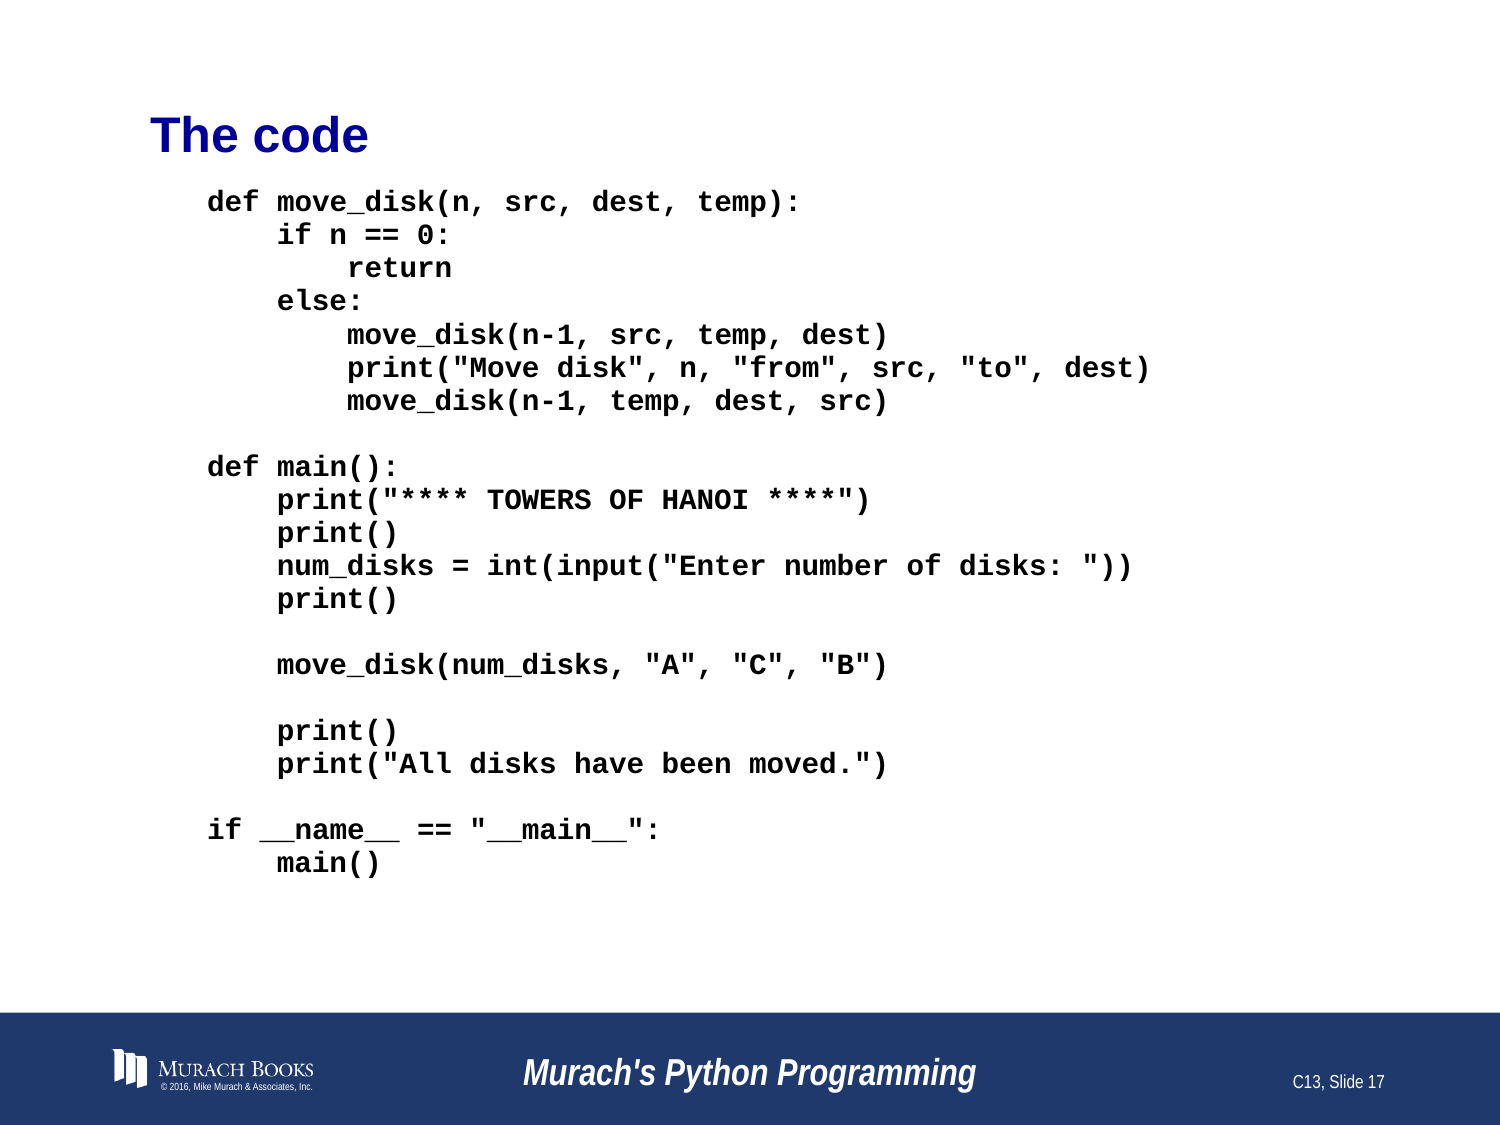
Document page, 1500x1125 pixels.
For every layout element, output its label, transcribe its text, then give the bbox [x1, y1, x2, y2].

footer © 2016, Mike Murach & Associates, Inc. [12, 1025, 463, 1100]
slide_number Murach's Python Programming [463, 1025, 1050, 1100]
slide_number C13, Slide 17 [1087, 1025, 1400, 1100]
title The code [150, 102, 1350, 164]
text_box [149, 187, 1350, 887]
